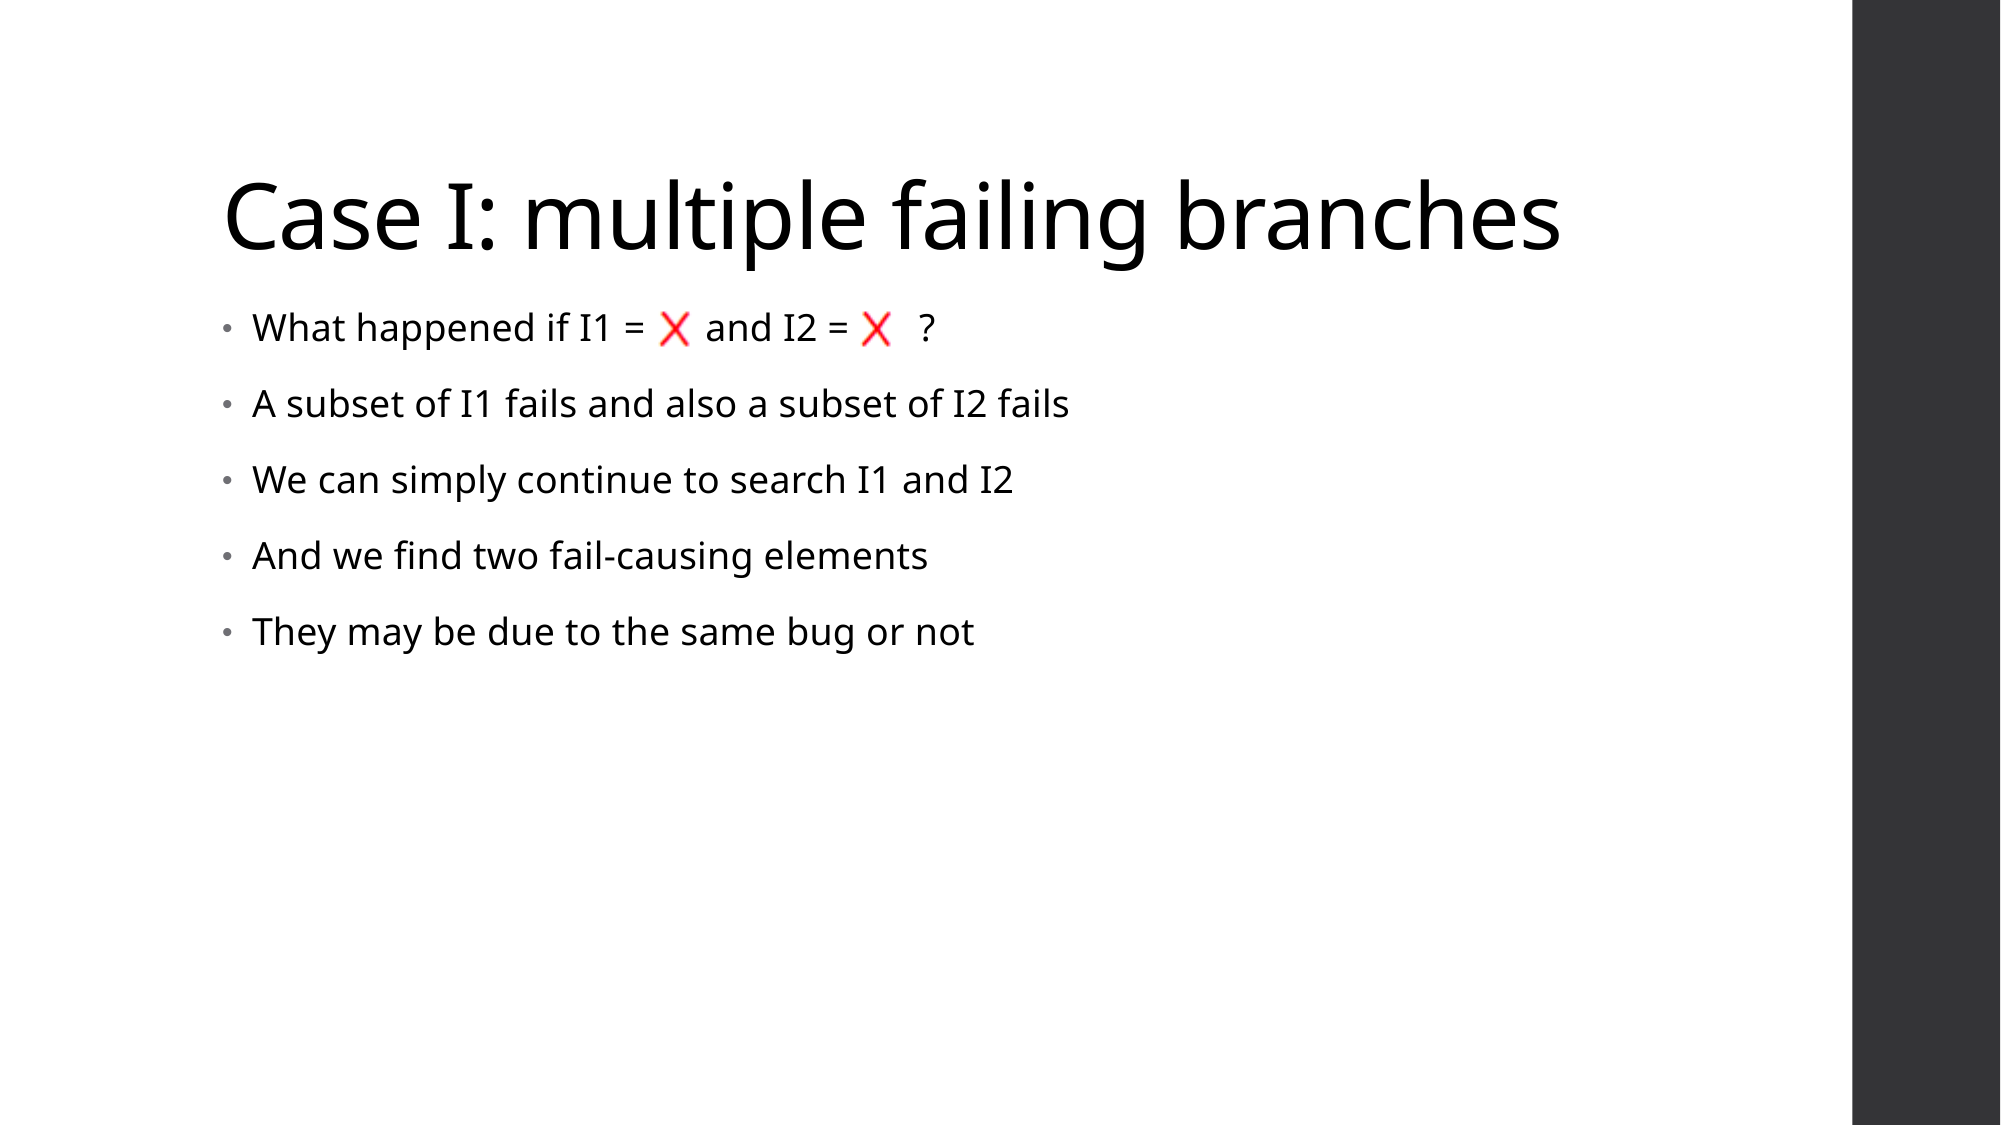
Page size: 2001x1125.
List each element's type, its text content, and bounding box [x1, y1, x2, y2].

picture [655, 301, 696, 355]
list What happened if I1 = and I2 = ? A subset of I1 fails and also a subset of I2 fails We can simply continue to search I1 and I2 And we find two fail-causing elements They may be due to the same bug or not [206, 299, 1617, 1014]
title Case I: multiple failing branches [206, 60, 1797, 278]
picture [856, 301, 898, 355]
